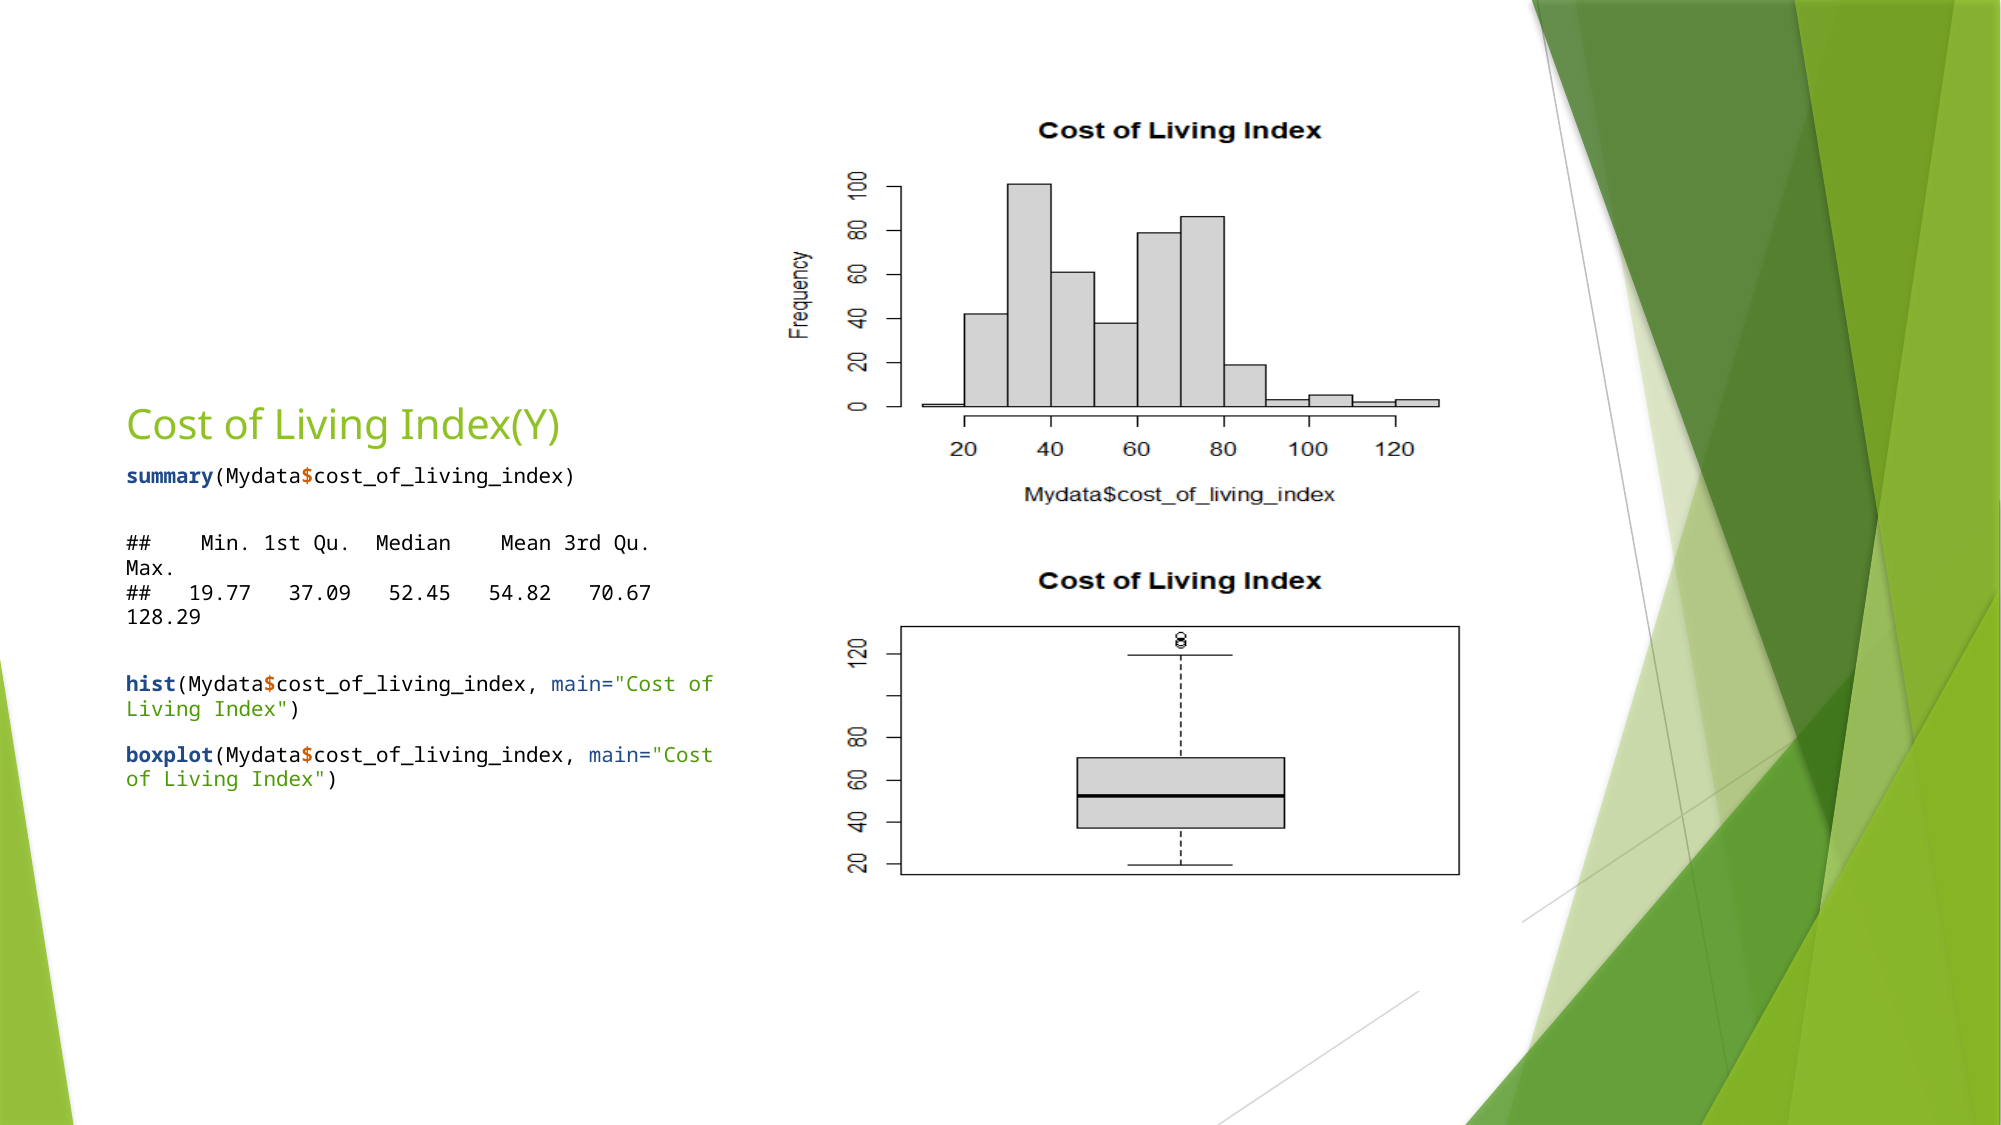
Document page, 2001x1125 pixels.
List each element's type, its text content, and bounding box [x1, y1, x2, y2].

list summary(Mydata$cost_of_living_index) ## Min. 1st Qu. Median Mean 3rd Qu. Max. ## 19.77 37.09 52.45 54.82 70.67 128.29 hist(Mydata$cost_of_living_index, main="Cost of Living Index") boxplot(Mydata$cost_of_living_index, main="Cost of Living Index") [111, 455, 744, 880]
picture [780, 533, 1522, 992]
title Cost of Living Index(Y) [111, 245, 744, 455]
picture [780, 83, 1522, 529]
